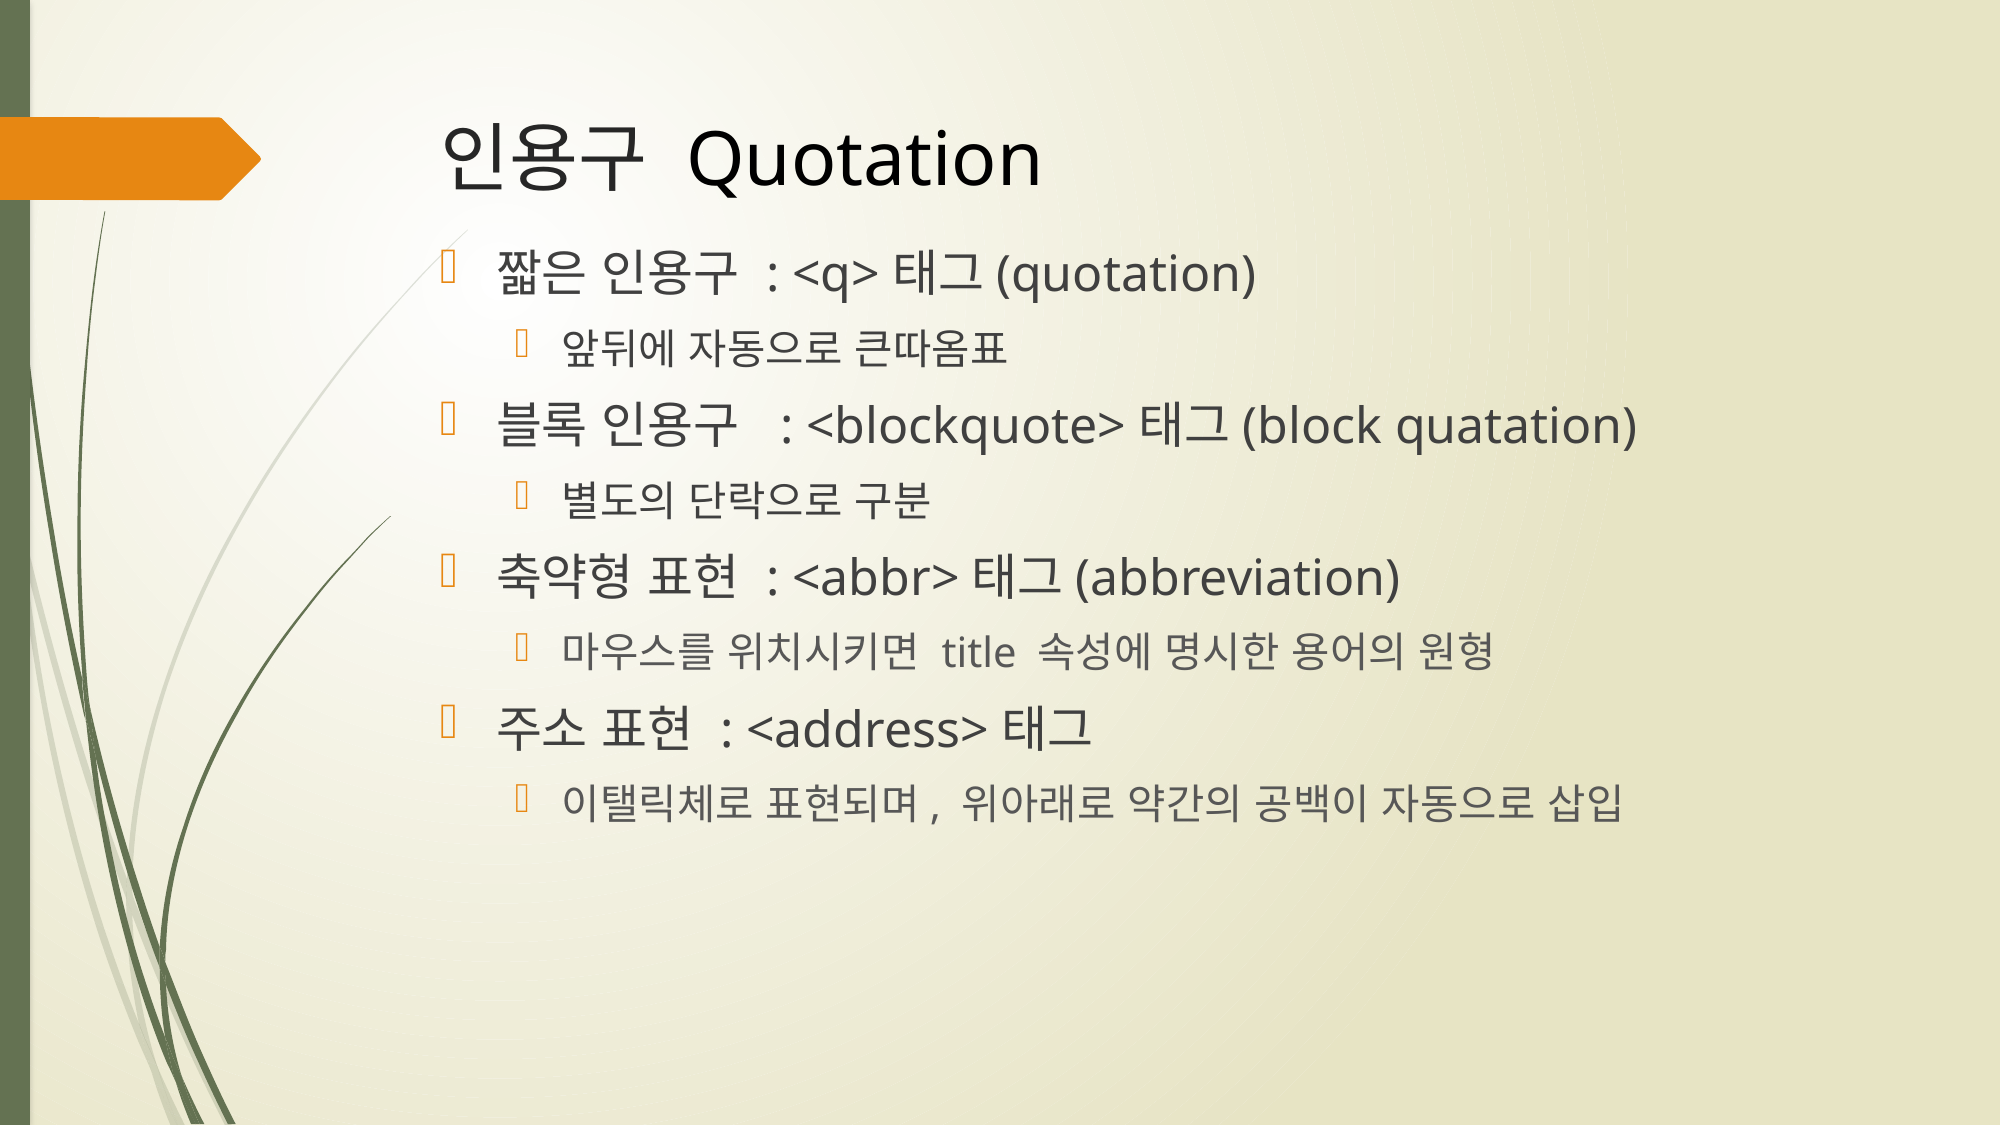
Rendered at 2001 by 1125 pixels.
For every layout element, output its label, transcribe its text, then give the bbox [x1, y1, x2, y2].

title 인용구 Quotation [425, 102, 1888, 234]
list 짧은 인용구 : <q>태그(quotation) 앞뒤에 자동으로 큰따옴표 블록 인용구 : <blockquote>태그(block quatation) 별도의 단락으로 구분 축약형 표현 : <abbr>태그(abbreviation) 마우스를 위치시키면 title 속성에 명시한 용어의 원형 주소 표현 : <address>태그 이탤릭체로 표현되며, 위아래로 약간의 공백이 자동으로 삽입 [424, 234, 1888, 970]
